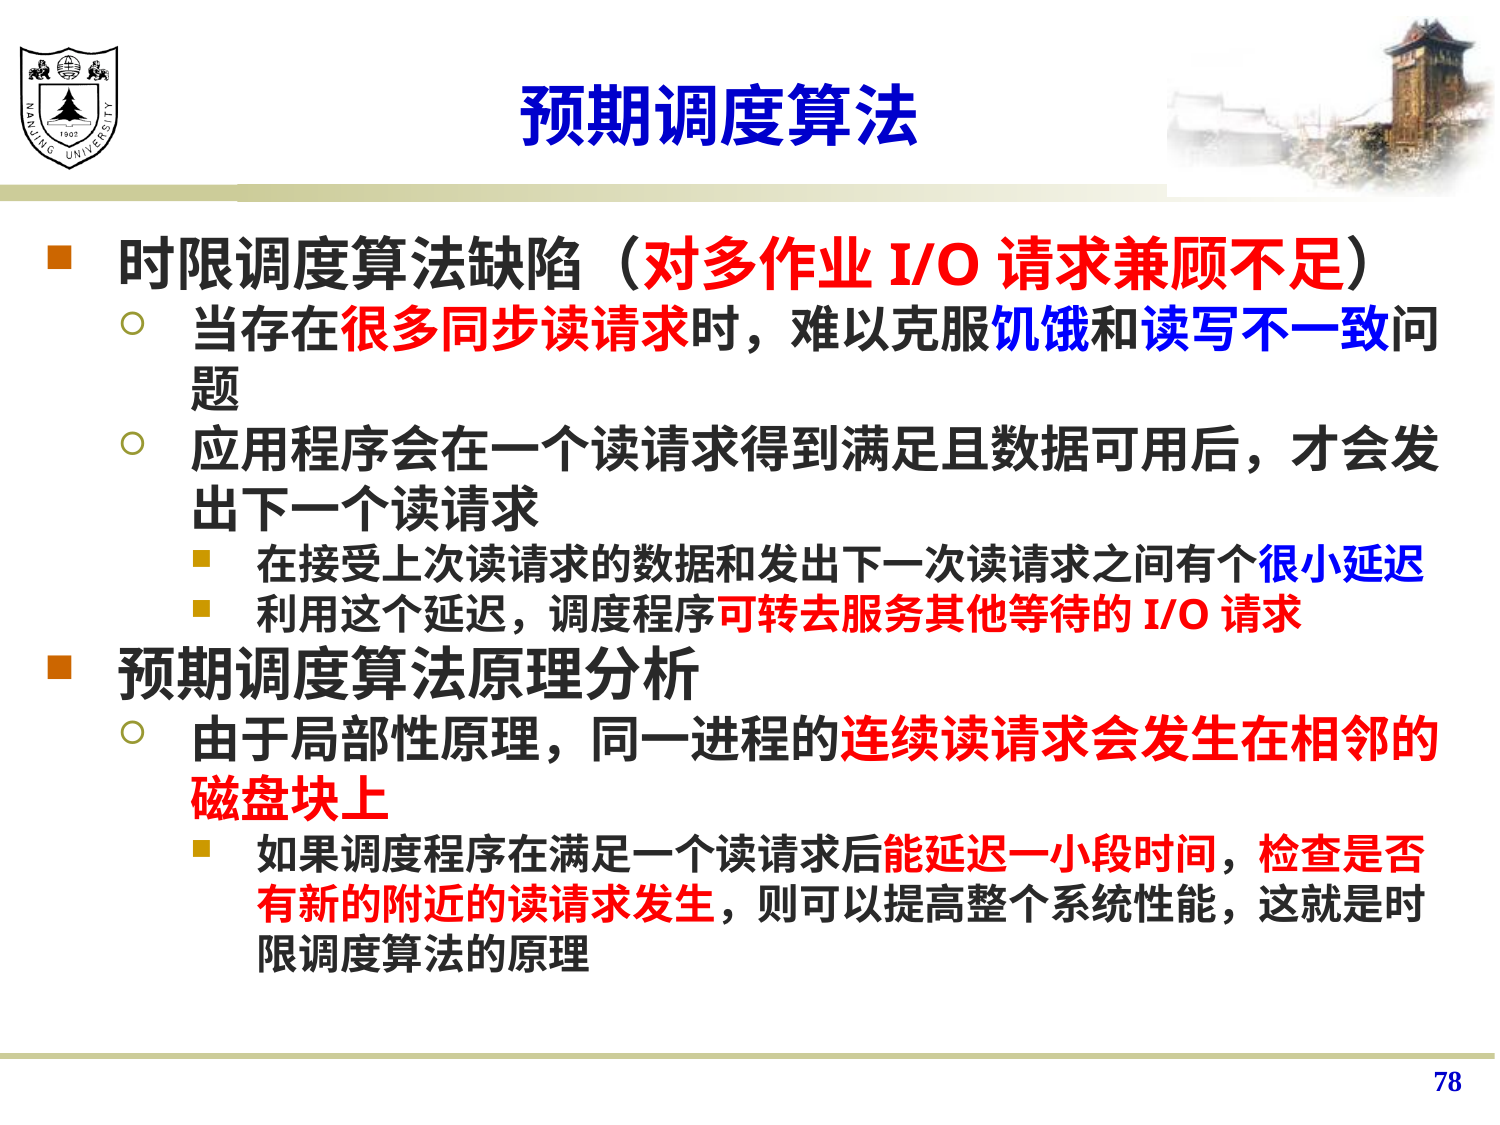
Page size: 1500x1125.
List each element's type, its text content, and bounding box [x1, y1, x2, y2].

list 时限调度算法缺陷（对多作业I/O请求兼顾不足） 当存在很多同步读请求时，难以克服饥饿和读写不一致问题 应用程序会在一个读请求得到满足且数据可用后，才会发出下一个读请求 在接受上次读请求的数据和发出下一次读请求之间有个很小延迟 利用这个延迟，调度程序可转去服务其他等待的I/O请求 预期调度算法原理分析 由于局部性原理，同一进程的连续读请求会发生在相邻的磁盘块上 如果调度程序在满足一个读请求后能延迟一小段时间，检查是否有新的附近的读请求发生，则可以提高整个系统性能，这就是时限调度算法的原理 [29, 219, 1483, 1035]
slide_number 78 [1399, 1054, 1496, 1125]
title 预期调度算法 [123, 66, 1331, 161]
picture [0, 1053, 1495, 1059]
picture [14, 42, 124, 173]
picture [1167, 16, 1495, 197]
